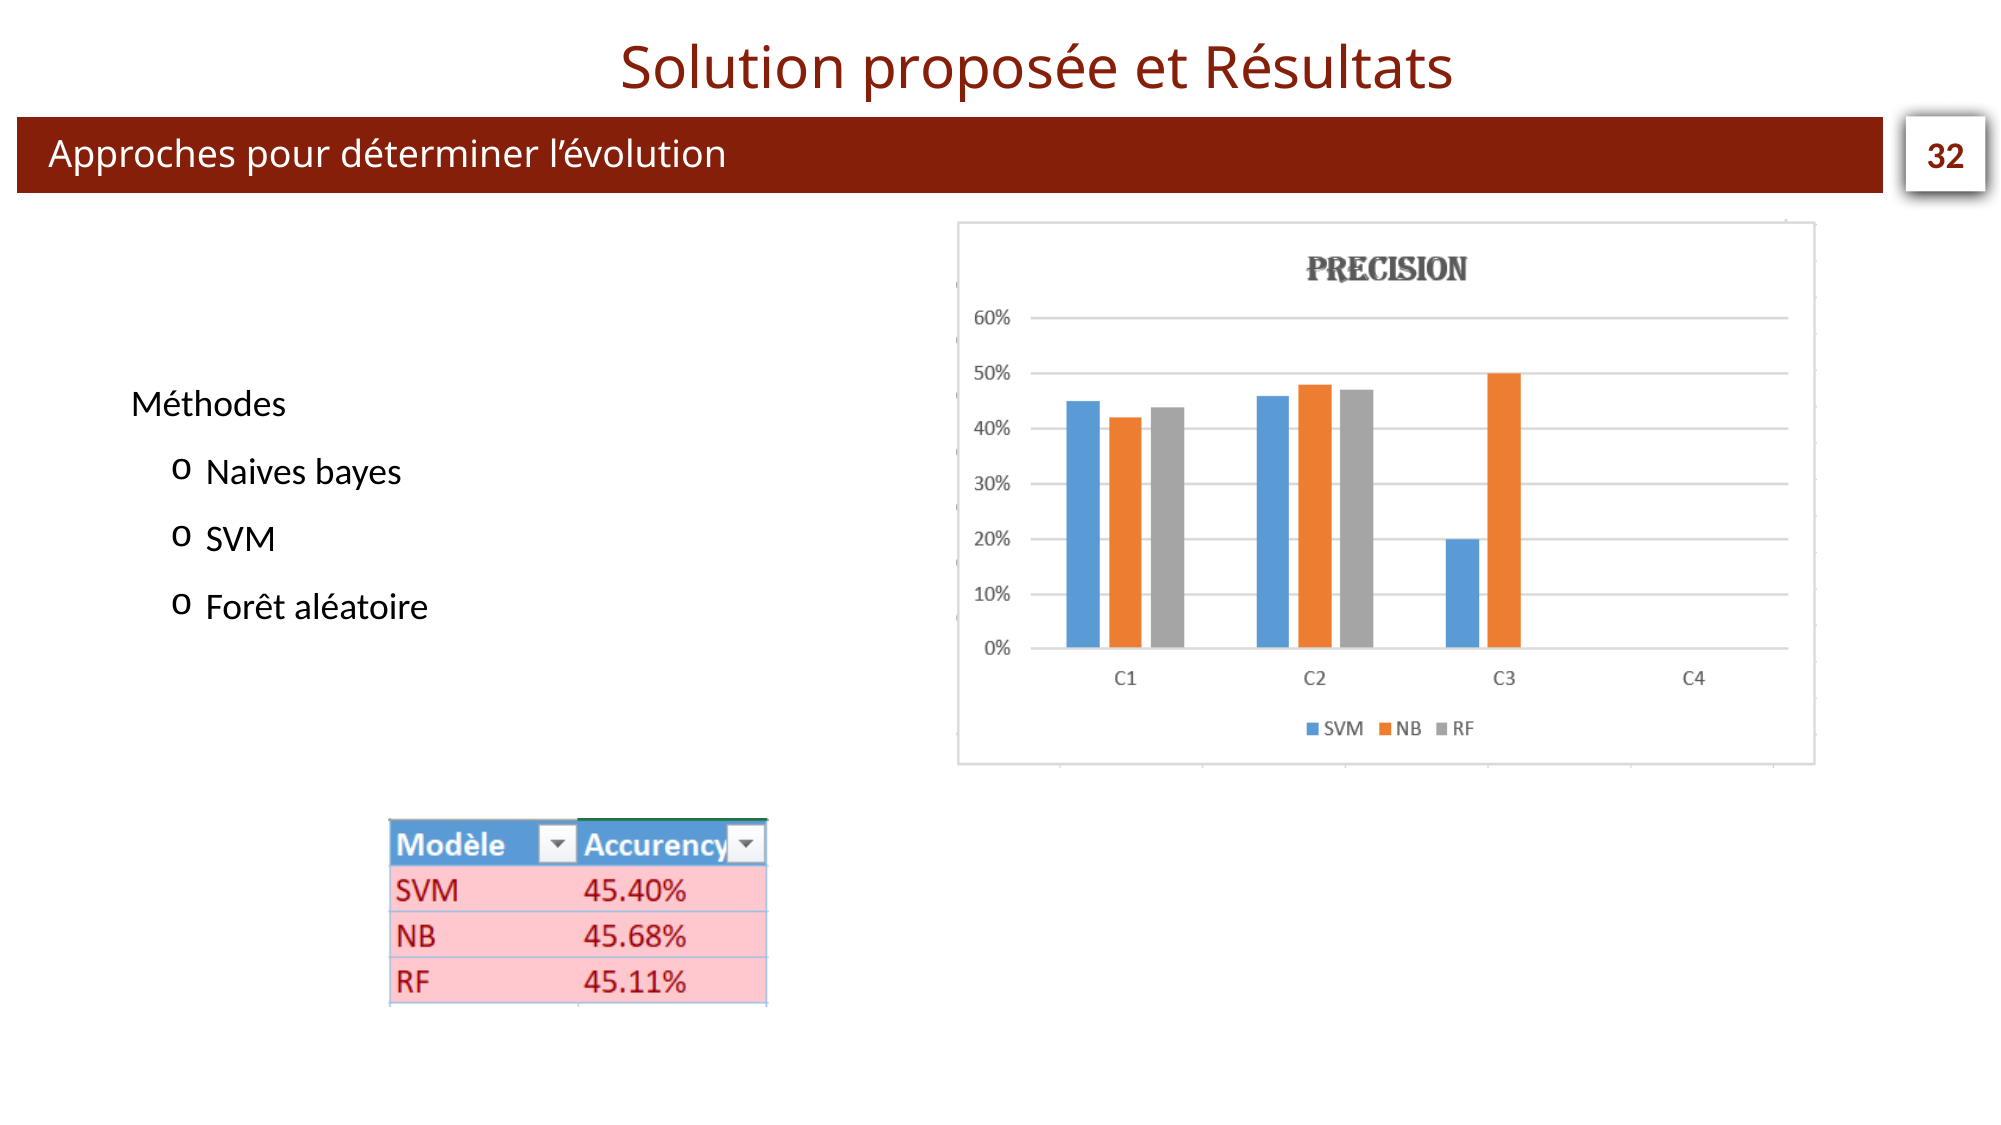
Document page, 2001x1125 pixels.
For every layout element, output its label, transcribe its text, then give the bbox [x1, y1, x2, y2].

text_box [1409, 117, 1883, 193]
picture [956, 219, 1817, 768]
text_box Méthodes Naives bayes SVM Forêt aléatoire [115, 349, 956, 635]
slide_number 32 [1905, 116, 1986, 192]
picture [388, 818, 769, 1007]
text_box Solution proposée et Résultats [470, 22, 1620, 153]
text_box [17, 117, 470, 193]
text_box Approches pour déterminer l’évolution [33, 122, 1409, 322]
